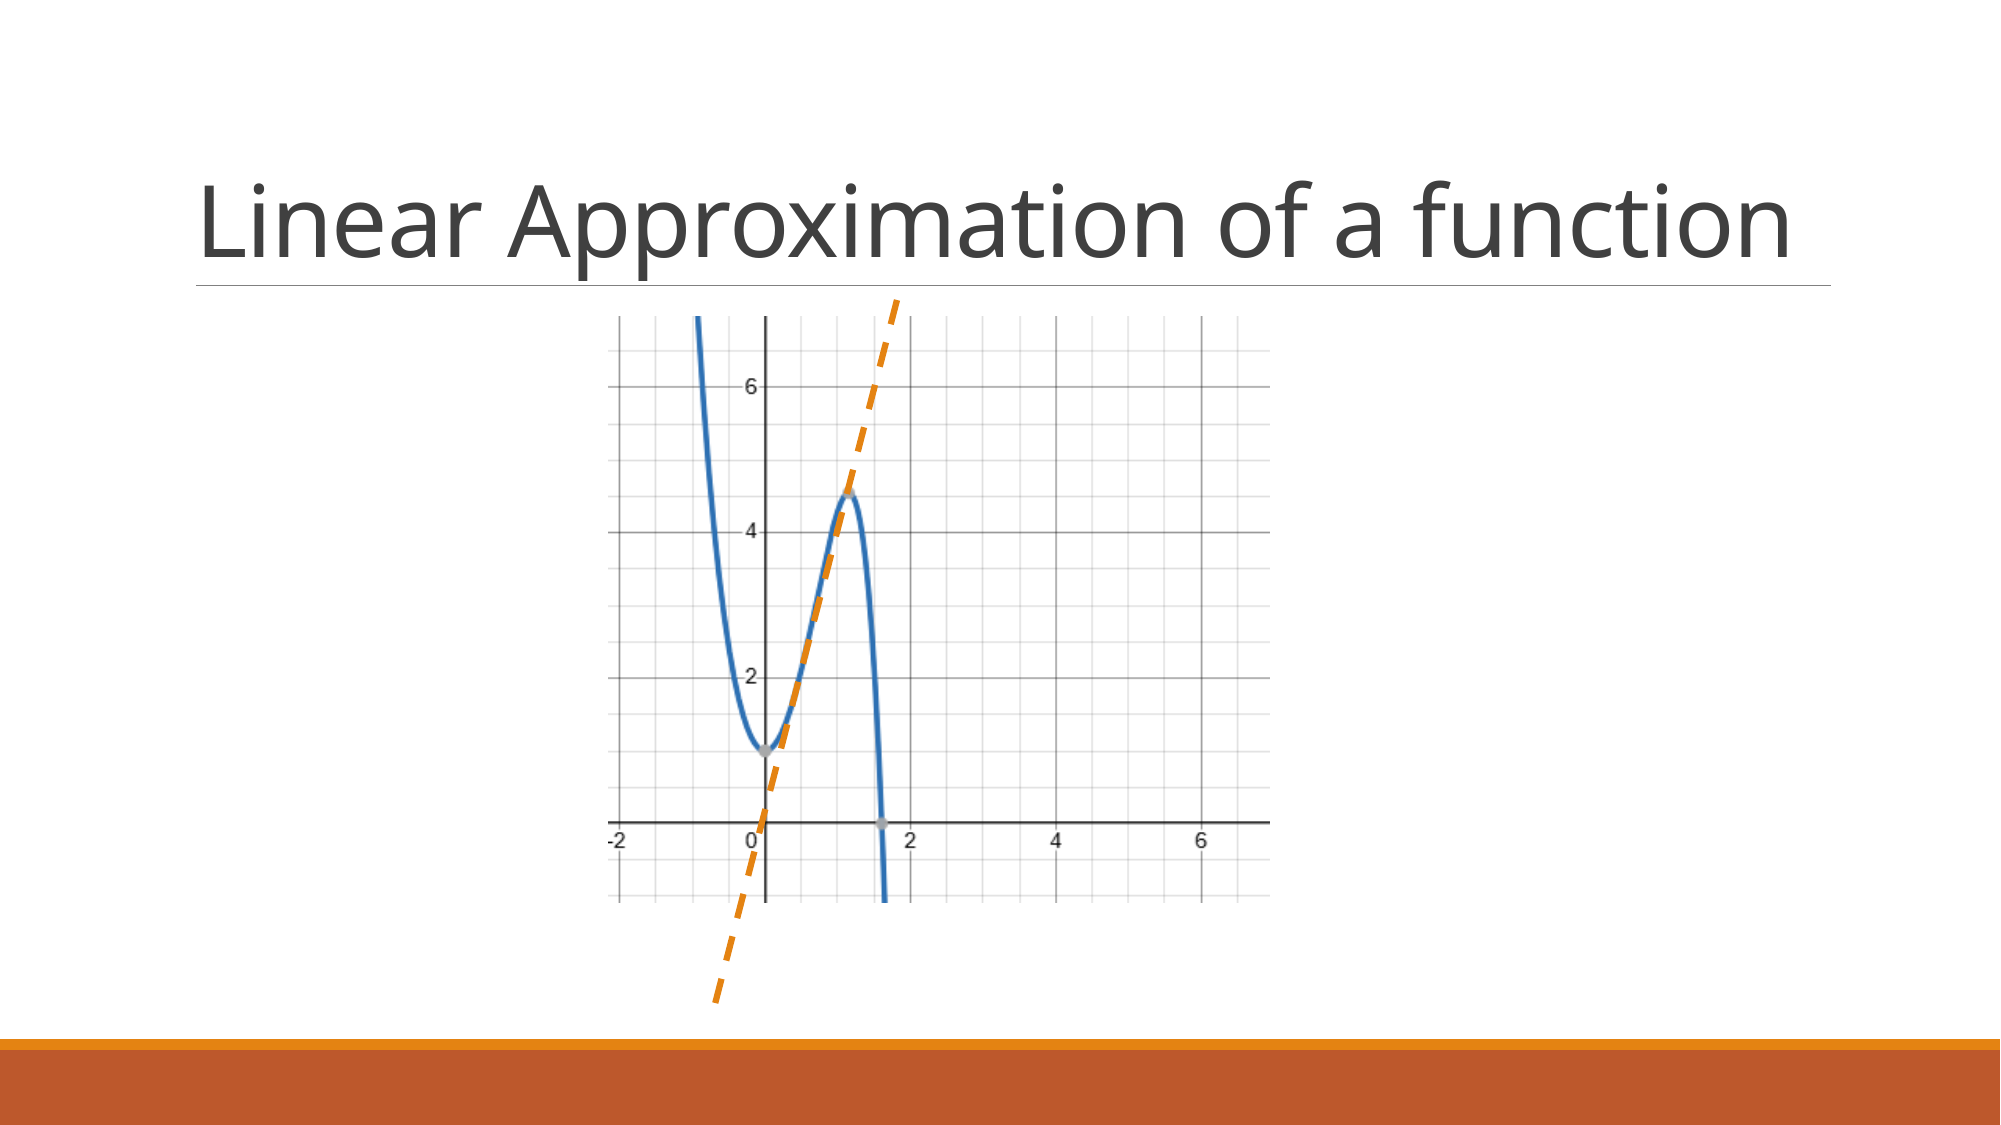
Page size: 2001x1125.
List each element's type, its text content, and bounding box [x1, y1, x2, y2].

title Linear Approximation of a function [180, 47, 1830, 285]
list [608, 315, 710, 903]
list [905, 315, 1271, 903]
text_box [713, 299, 898, 1009]
